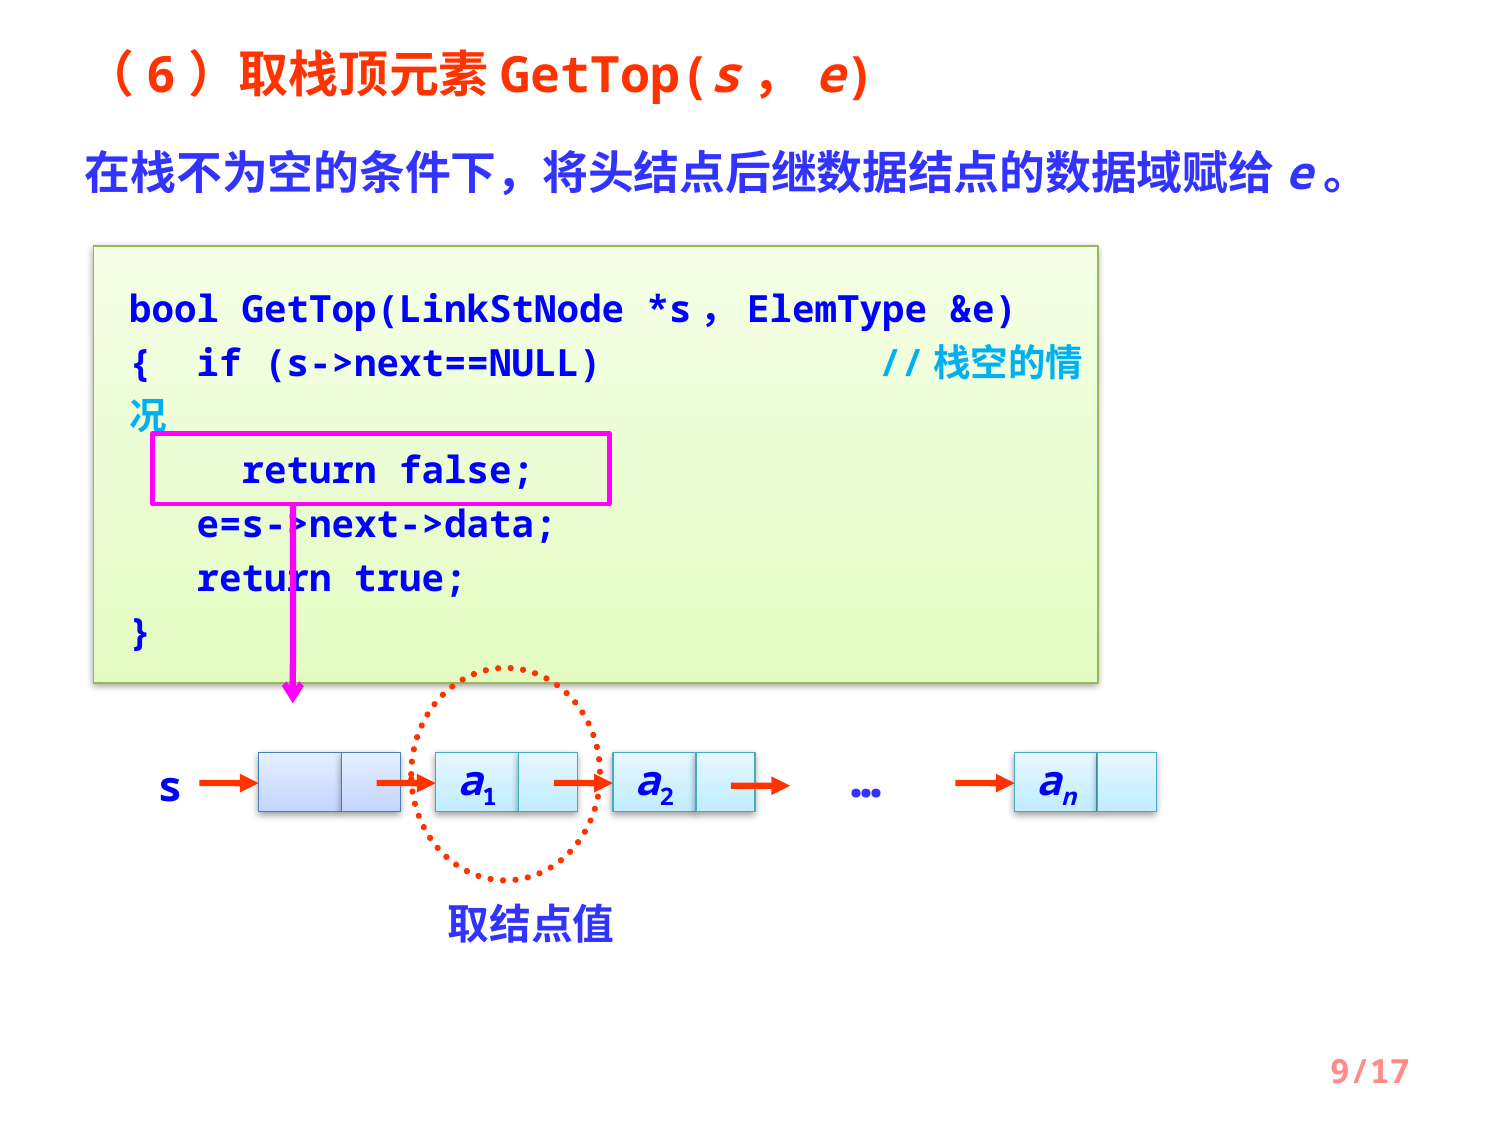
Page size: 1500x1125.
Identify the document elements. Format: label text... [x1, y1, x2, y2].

slide_number 9/17 [1074, 1042, 1425, 1103]
text_box bool GetTop(LinkStNode *s，ElemType &e) { if (s->next==NULL) //栈空的情况 return false; e=s->next->data; return true; } [93, 245, 1099, 684]
text_box （6）取栈顶元素GetTop(s，e) 在栈不为空的条件下，将头结点后继数据结点的数据域赋给e。 [46, 46, 1500, 207]
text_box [140, 433, 1157, 957]
